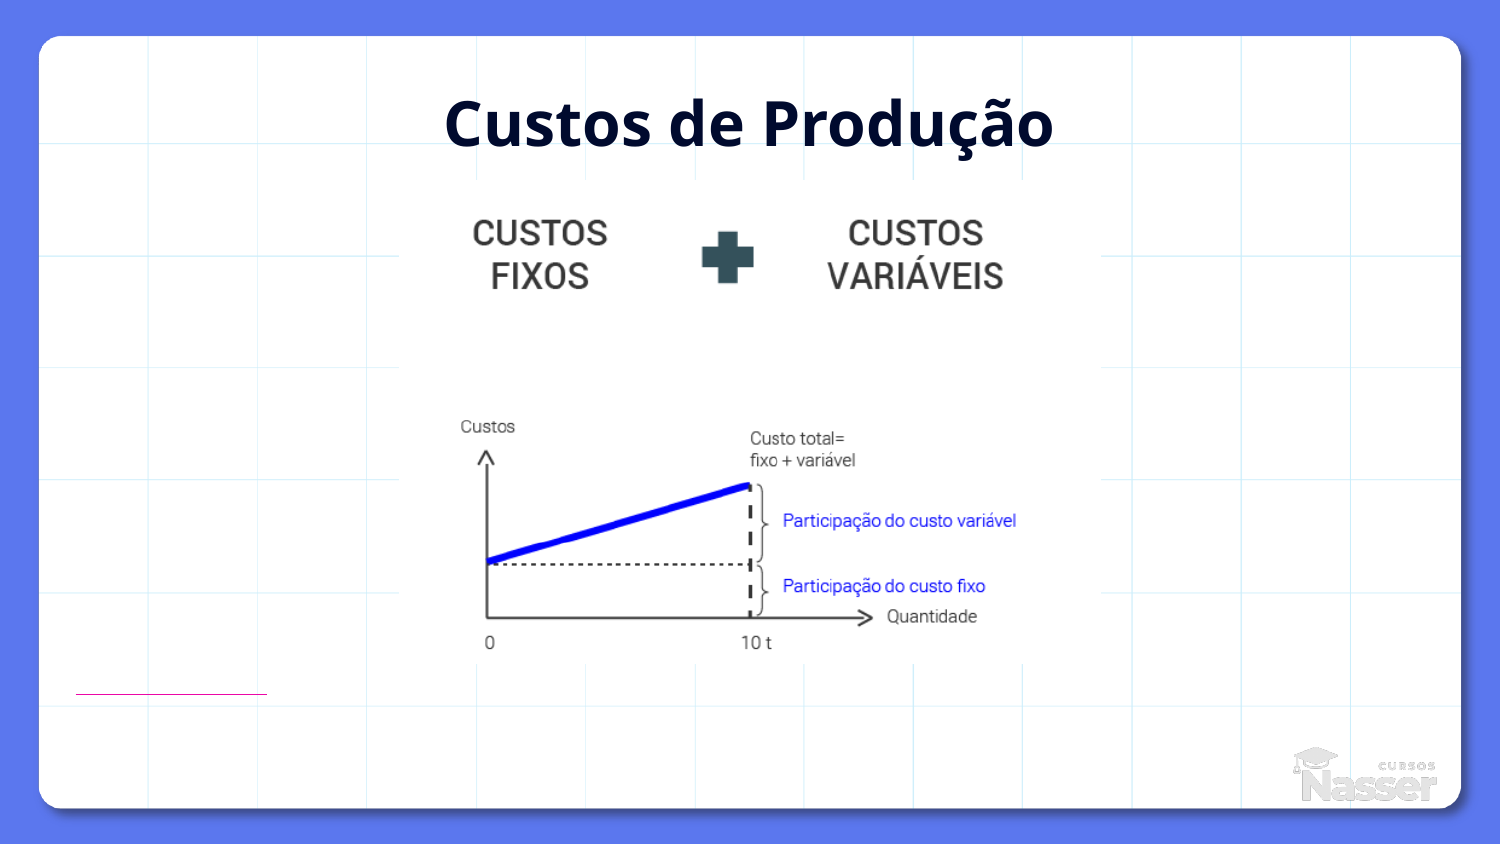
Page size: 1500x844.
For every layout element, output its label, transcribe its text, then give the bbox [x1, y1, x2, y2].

title Custos de Produção [118, 68, 1382, 148]
picture [0, 0, 1500, 844]
